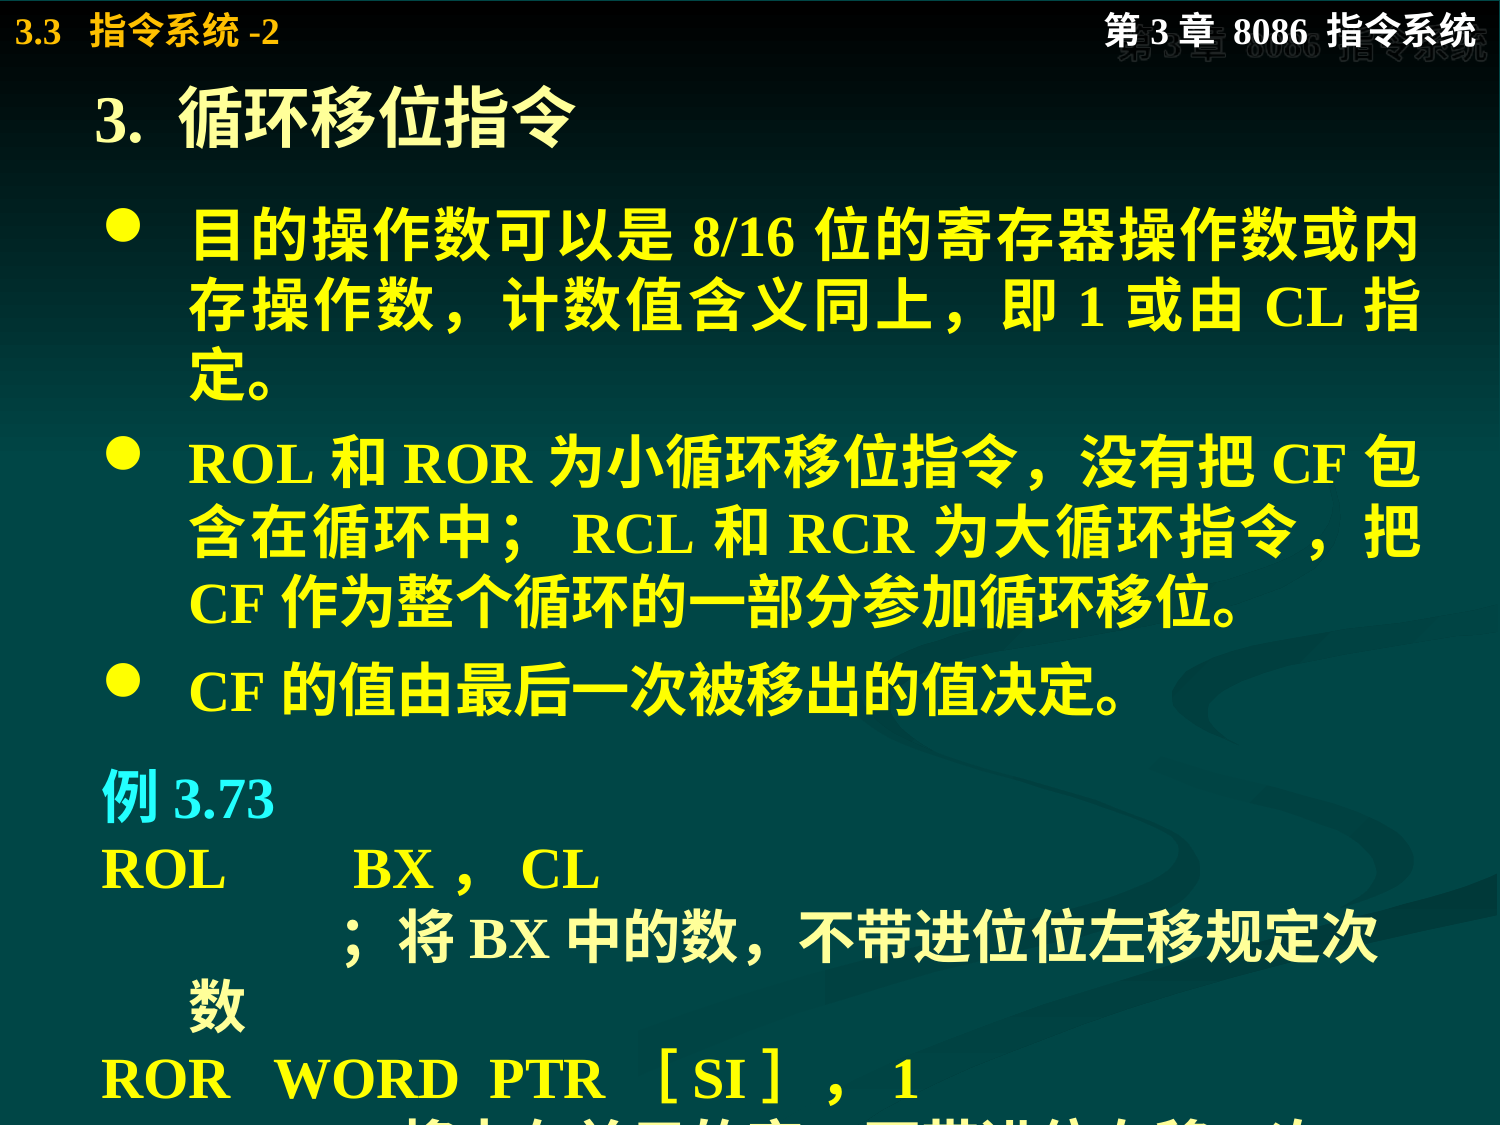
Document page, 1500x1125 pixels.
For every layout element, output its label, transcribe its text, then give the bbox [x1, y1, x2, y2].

list 目的操作数可以是8/16位的寄存器操作数或内存操作数，计数值含义同上，即1或由CL指定。 ROL和ROR为小循环移位指令，没有把CF包含在循环中；RCL和RCR为大循环指令，把 CF作为整个循环的一部分参加循环移位。 CF的值由最后一次被移出的值决定。 例3.73 ROL BX，CL ；将BX中的数，不带进位位左移规定次数 ROR WORD PTR［SI］，1 ；将内存单元的字，不带进位右移1次 [86, 190, 1437, 1065]
title 3. 循环移位指令 [78, 60, 1430, 172]
